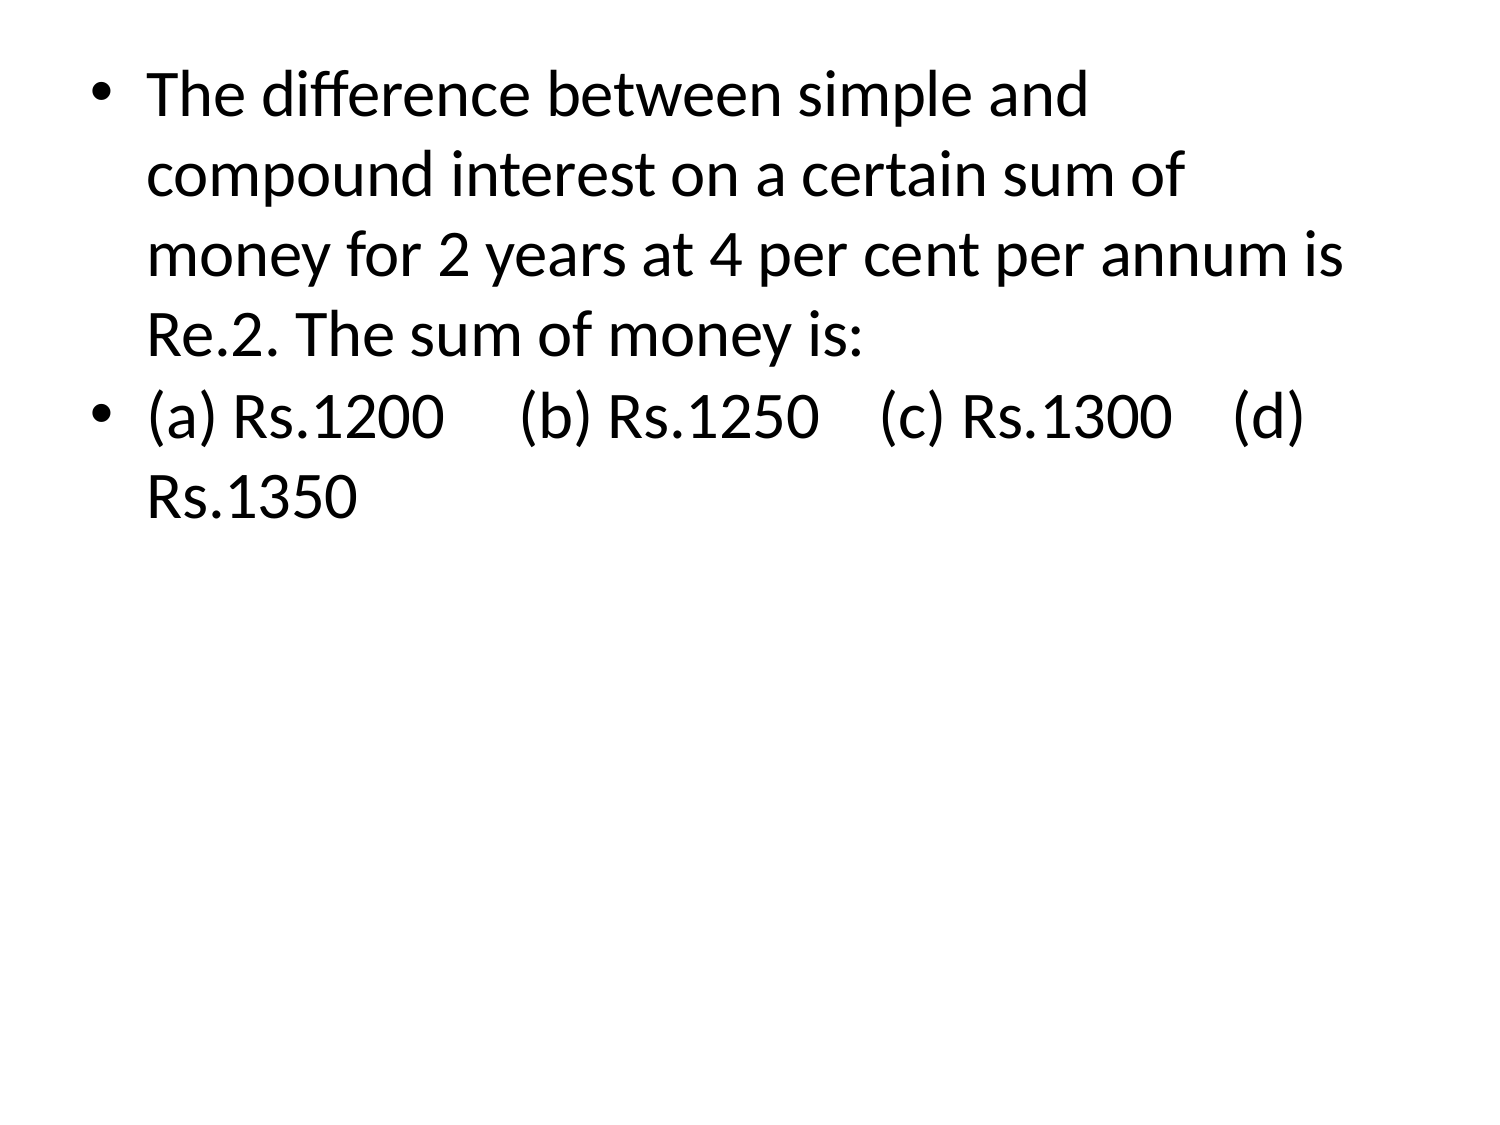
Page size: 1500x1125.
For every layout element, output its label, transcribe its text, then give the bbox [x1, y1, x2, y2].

text_box The difference between simple and compound interest on a certain sum of money for 2 years at 4 per cent per annum is Re.2. The sum of money is: (a) Rs.1200 (b) Rs.1250 (c) Rs.1300 (d) Rs.1350 [87, 48, 1357, 532]
